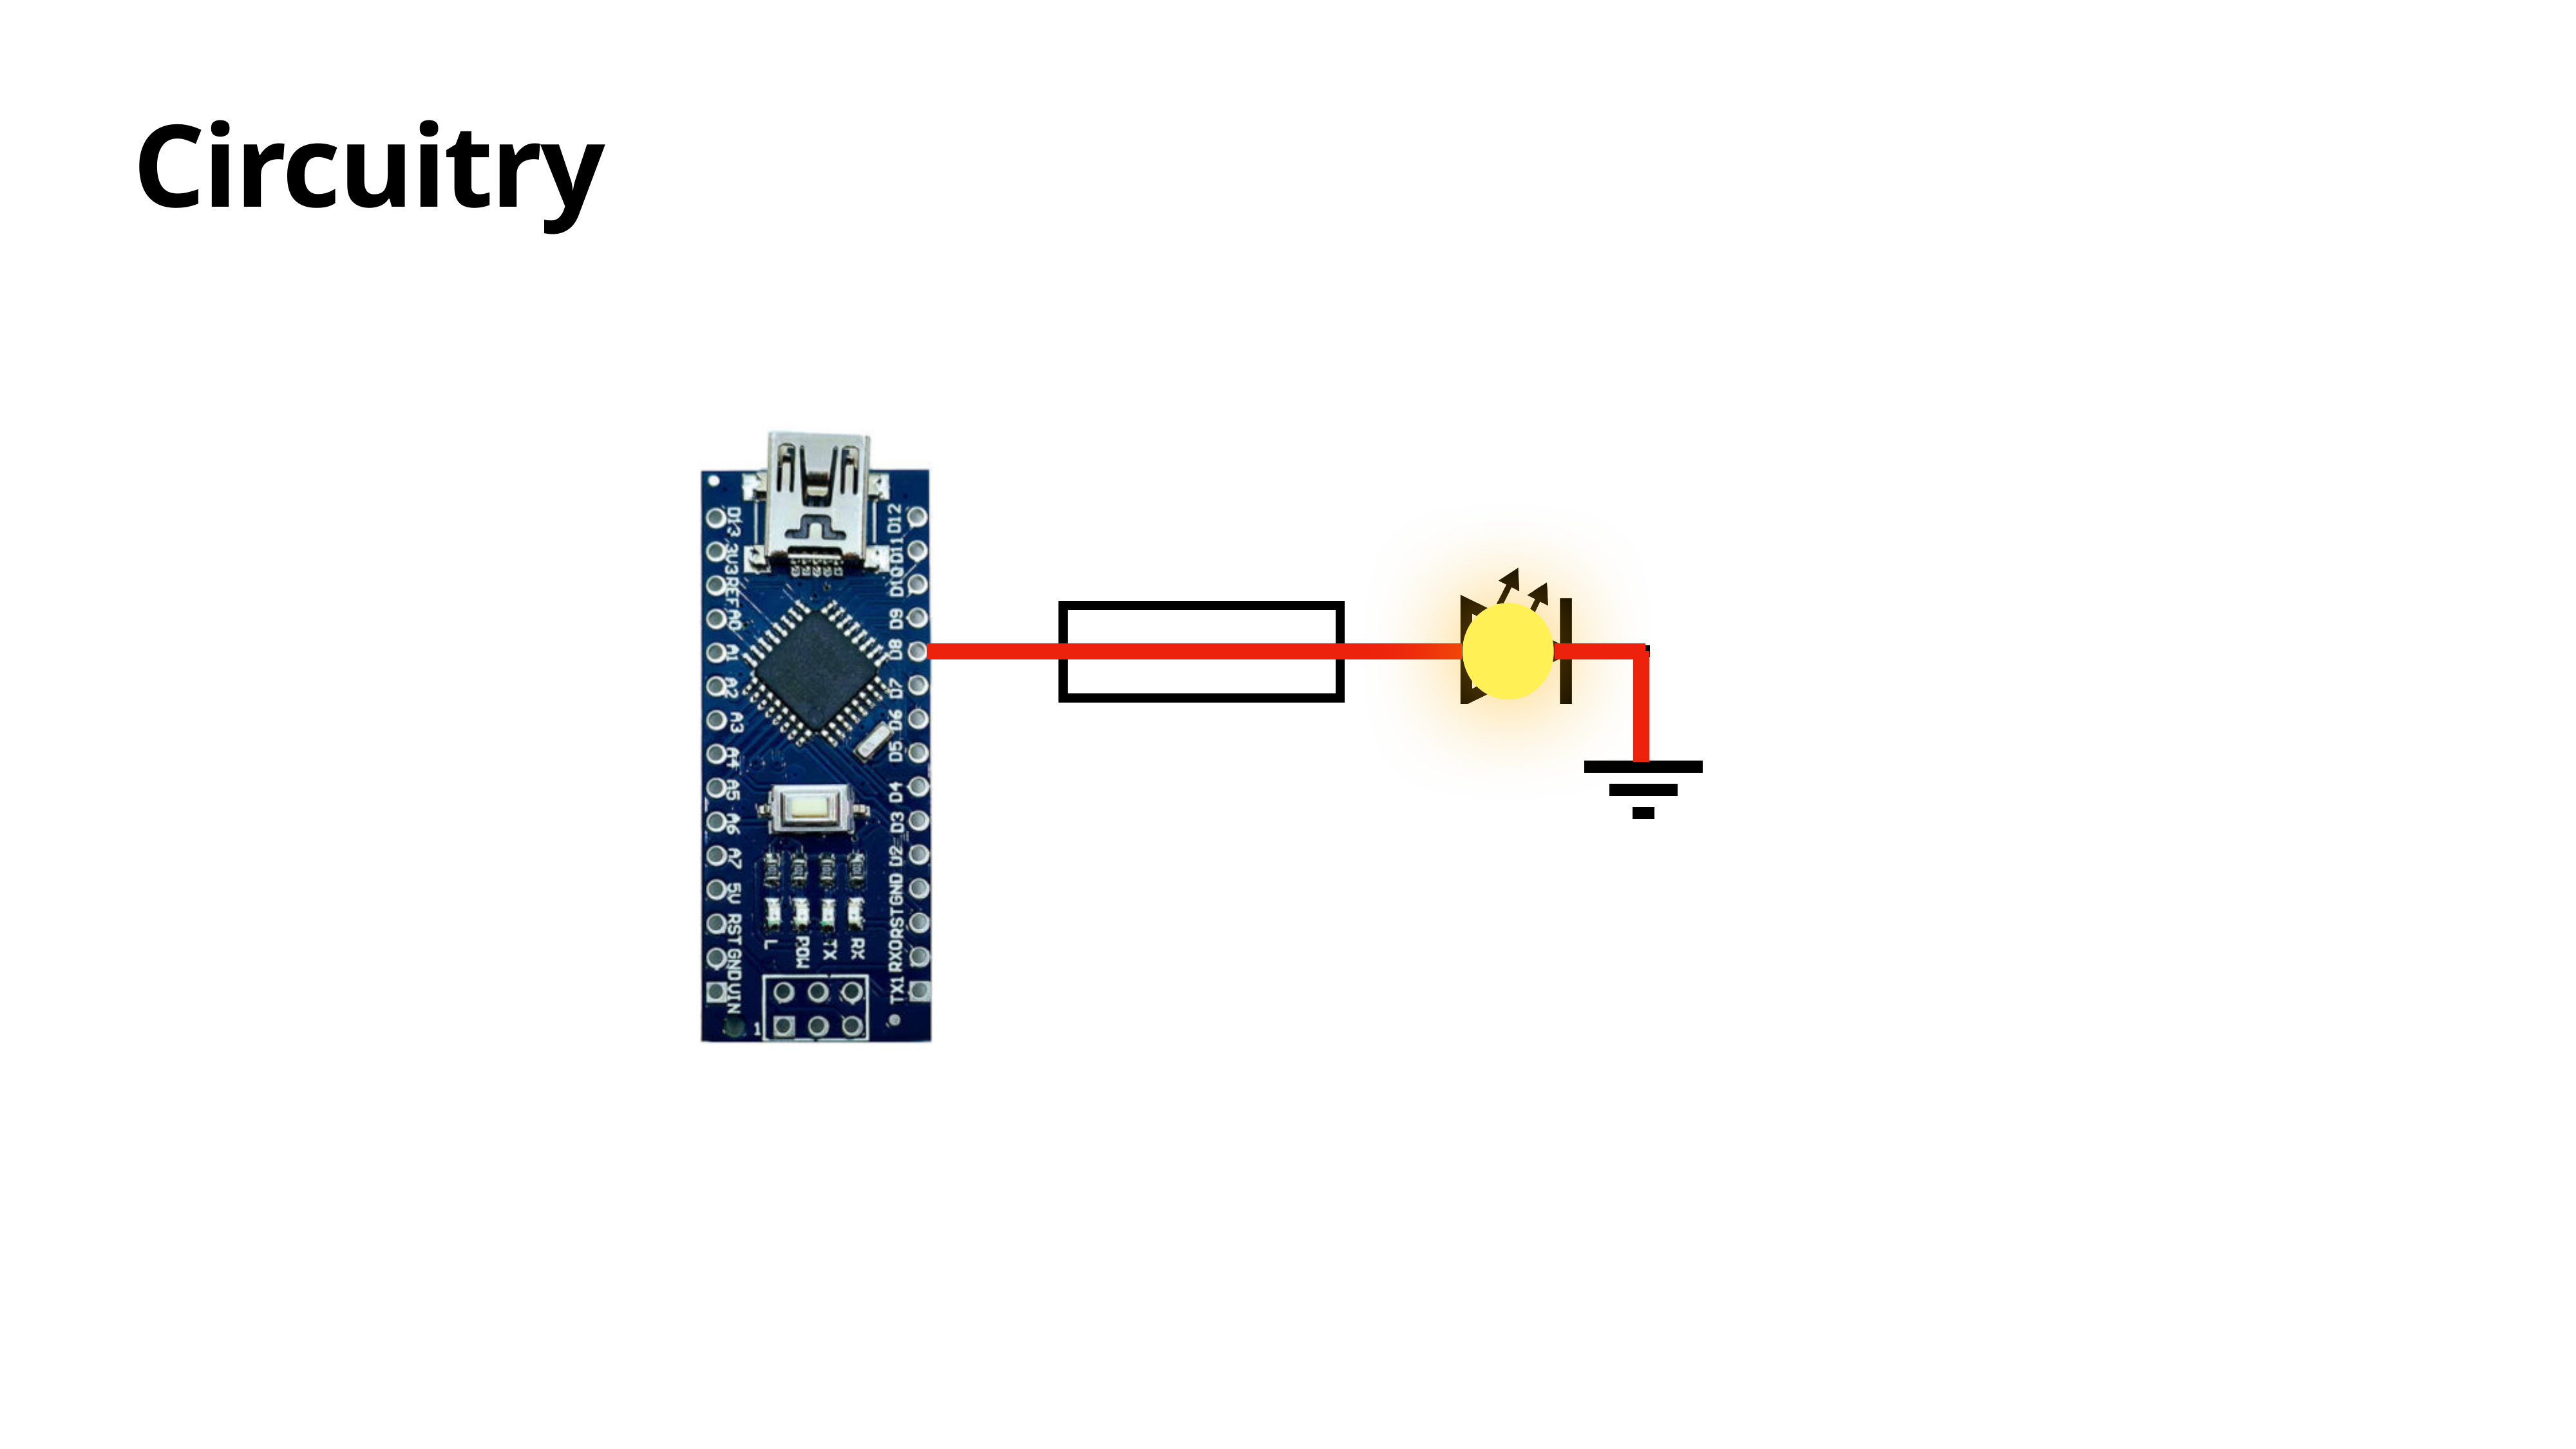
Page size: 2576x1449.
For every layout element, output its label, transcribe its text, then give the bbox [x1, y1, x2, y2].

title Circuitry [127, 113, 2449, 266]
picture [699, 404, 1651, 1045]
